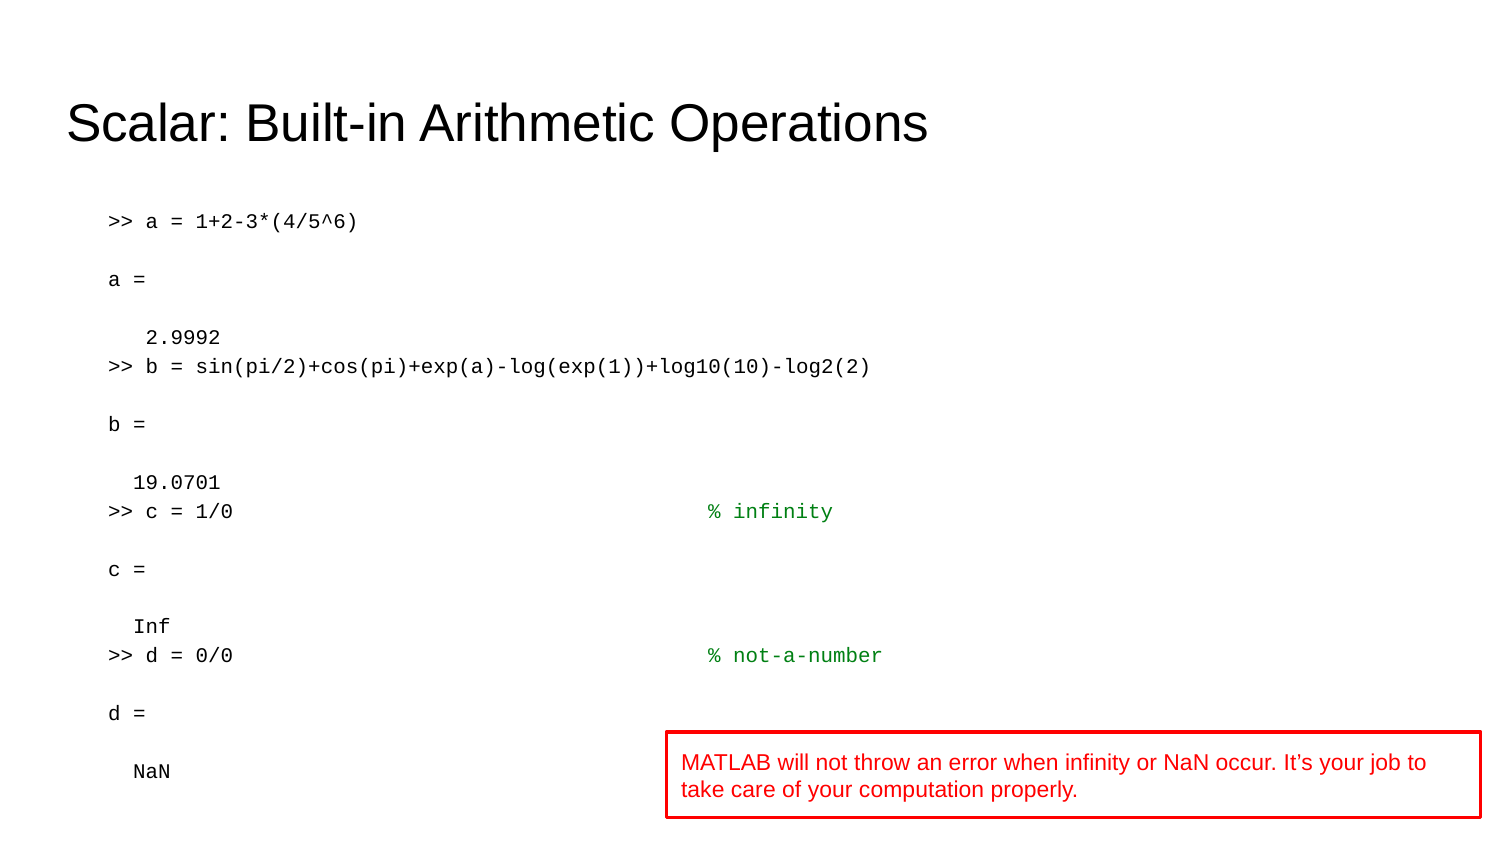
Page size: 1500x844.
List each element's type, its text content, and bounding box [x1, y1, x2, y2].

title Scalar: Built-in Arithmetic Operations [51, 72, 1449, 167]
text_box MATLAB will not throw an error when infinity or NaN occur. It’s your job to take care of your computation properly. [666, 731, 1481, 818]
list >> a = 1+2-3*(4/5^6) a = 2.9992 >> b = sin(pi/2)+cos(pi)+exp(a)-log(exp(1))+log10(10)-log2(2) b = 19.0701 >> c = 1/0 % infinity c = Inf >> d = 0/0 % not-a-number d = NaN [45, 189, 1233, 818]
